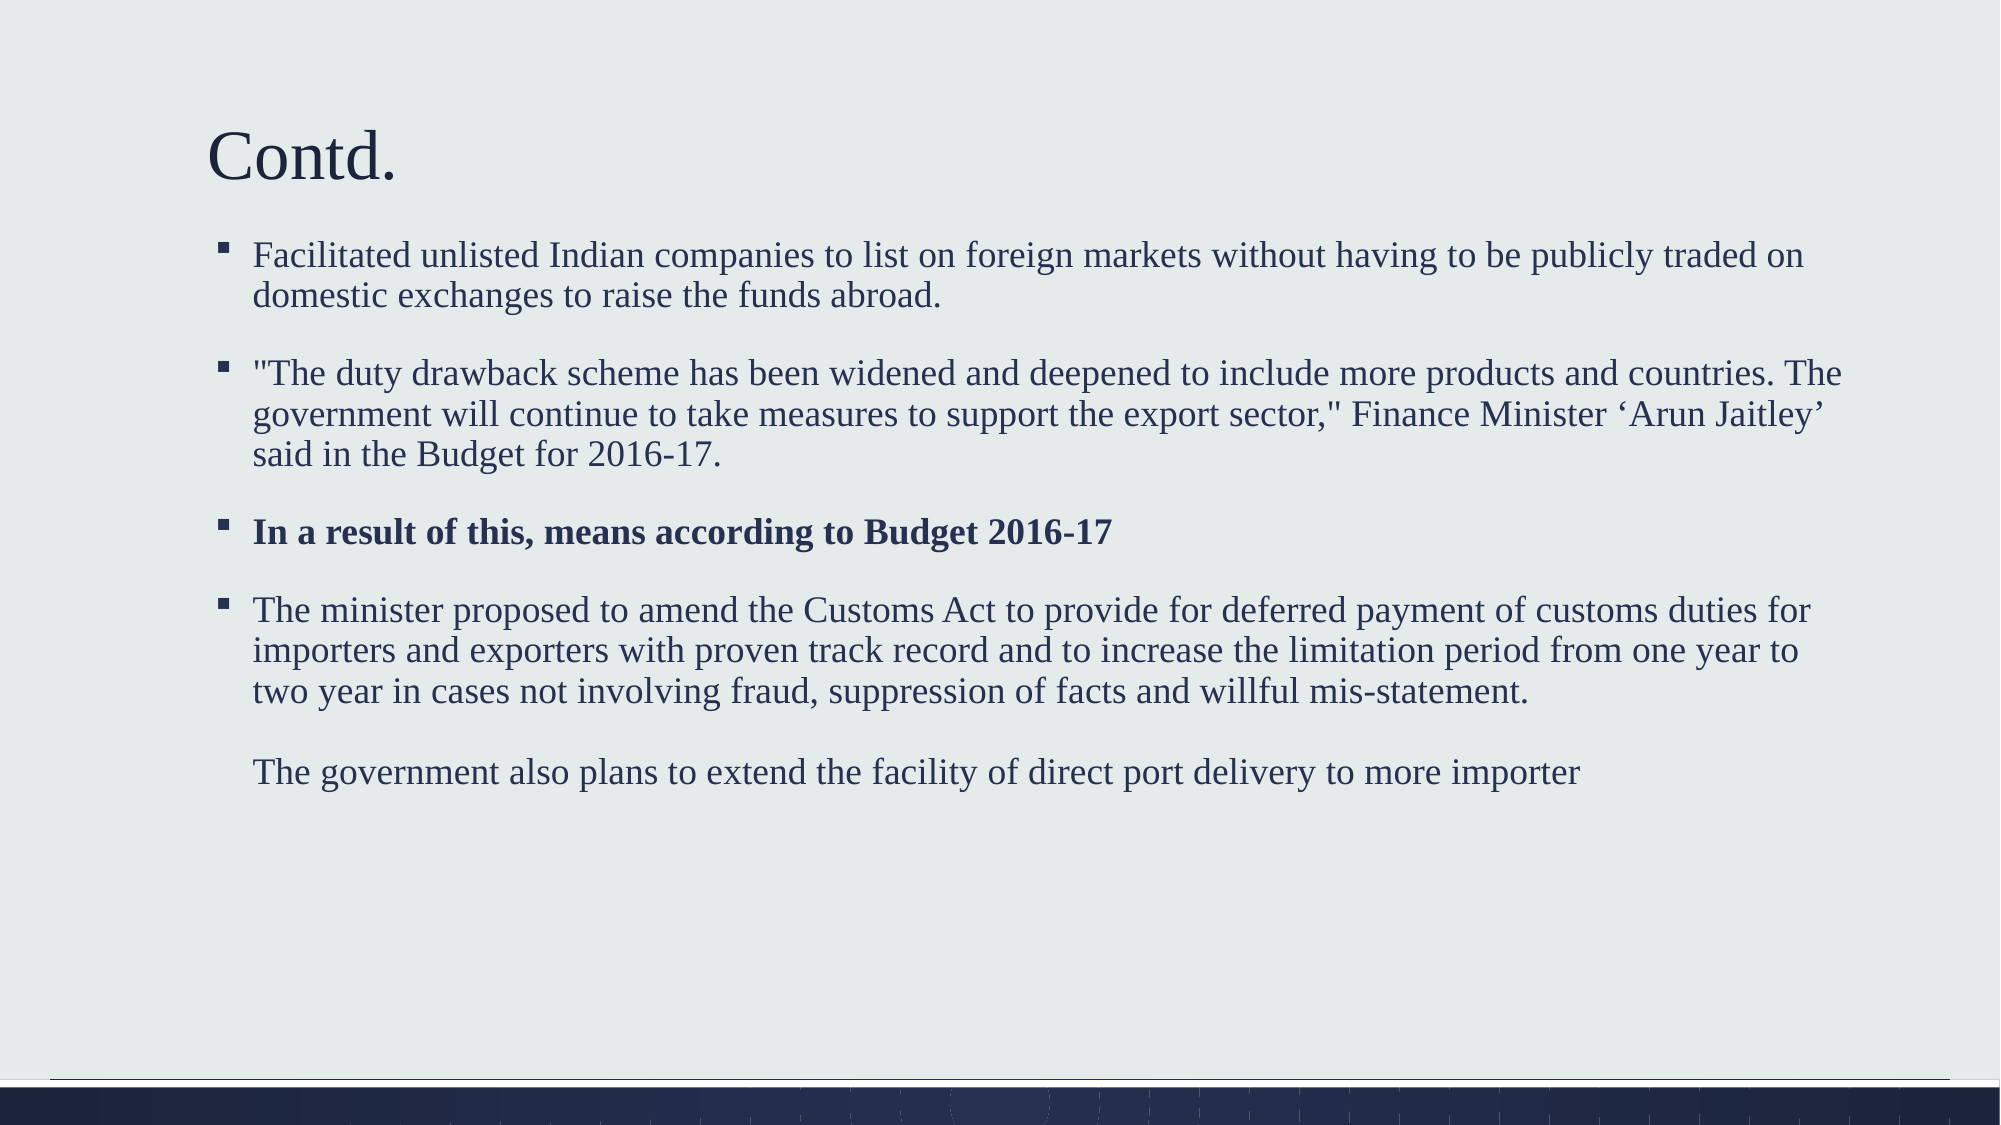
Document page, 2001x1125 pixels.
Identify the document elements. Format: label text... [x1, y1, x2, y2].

title Contd. [192, 0, 1753, 203]
list Facilitated unlisted Indian companies to list on foreign markets without having to be publicly traded on domestic exchanges to raise the funds abroad. "The duty drawback scheme has been widened and deepened to include more products and countries. The government will continue to take measures to support the export sector," Finance Minister ‘Arun Jaitley’ said in the Budget for 2016-17. In a result of this, means according to Budget 2016-17 The minister proposed to amend the Customs Act to provide for deferred payment of customs duties for importers and exporters with proven track record and to increase the limitation period from one year to two year in cases not involving fraud, suppression of facts and willful mis-statement. The government also plans to extend the facility of direct port delivery to more importer [192, 227, 1881, 1027]
